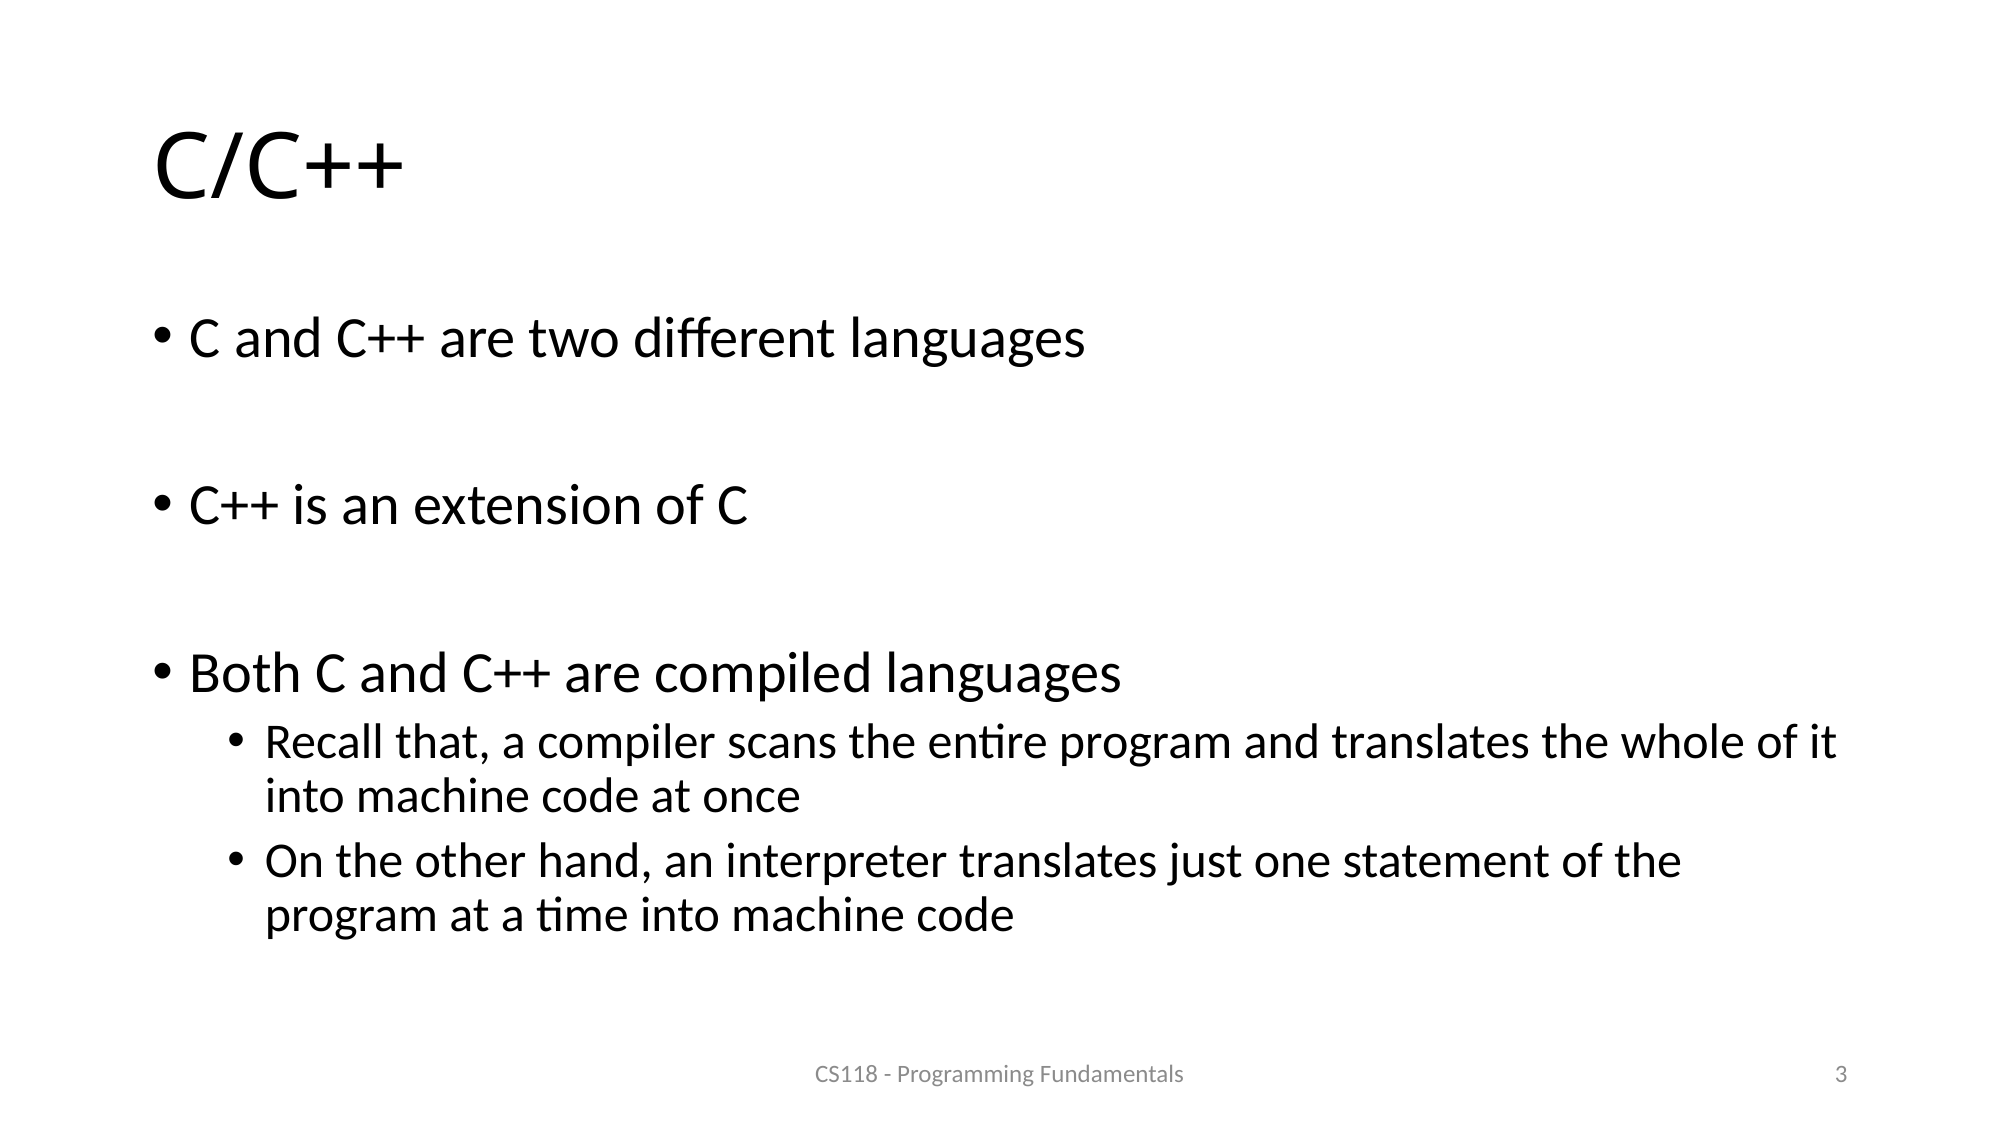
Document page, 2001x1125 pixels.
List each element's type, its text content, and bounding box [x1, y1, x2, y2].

list C and C++ are two different languages C++ is an extension of C Both C and C++ are compiled languages Recall that, a compiler scans the entire program and translates the whole of it into machine code at once On the other hand, an interpreter translates just one statement of the program at a time into machine code [137, 299, 1863, 1014]
footer CS118 - Programming Fundamentals [662, 1042, 1338, 1103]
title C/C++ [137, 59, 1863, 278]
slide_number 3 [1412, 1042, 1863, 1103]
